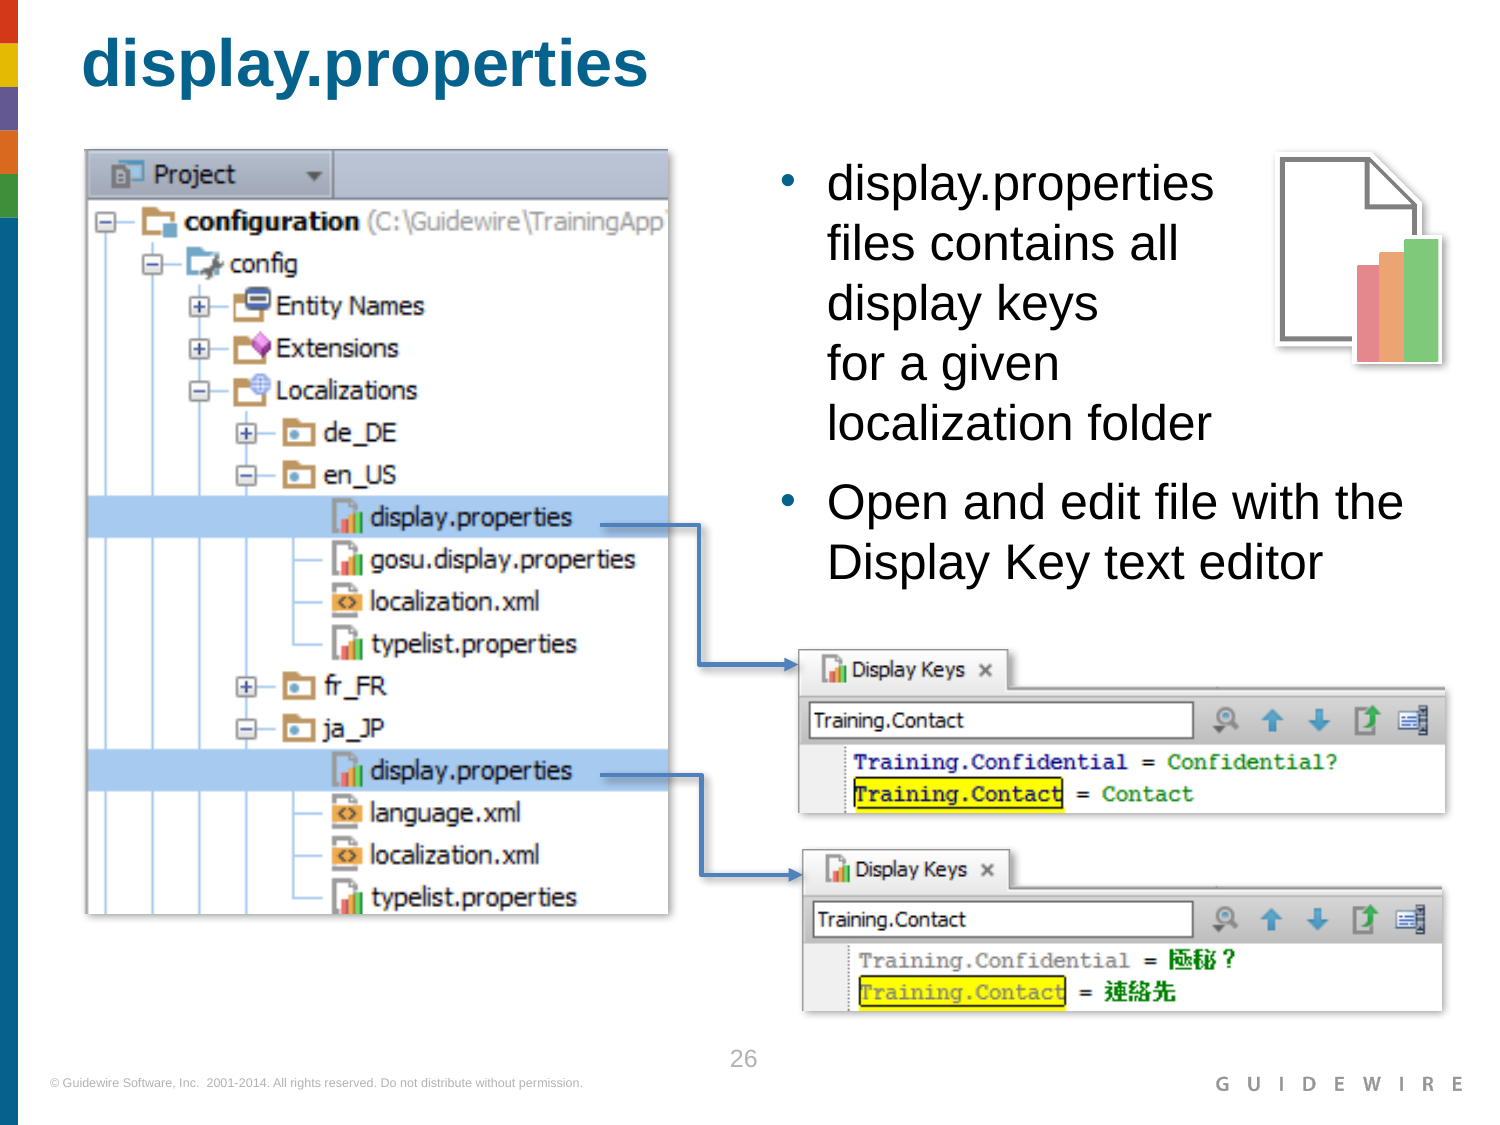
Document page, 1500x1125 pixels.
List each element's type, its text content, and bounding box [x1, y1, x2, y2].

text_box display.properties [81, 19, 1446, 142]
picture [797, 649, 1445, 813]
picture [802, 849, 1442, 1011]
text_box display.properties files contains all display keys for a given localization folder Open and edit file with the Display Key text editor [779, 149, 1488, 1048]
picture [1215, 1073, 1480, 1096]
text_box [673, 525, 792, 671]
picture [1272, 149, 1445, 367]
text_box [673, 775, 797, 882]
picture [84, 149, 669, 915]
